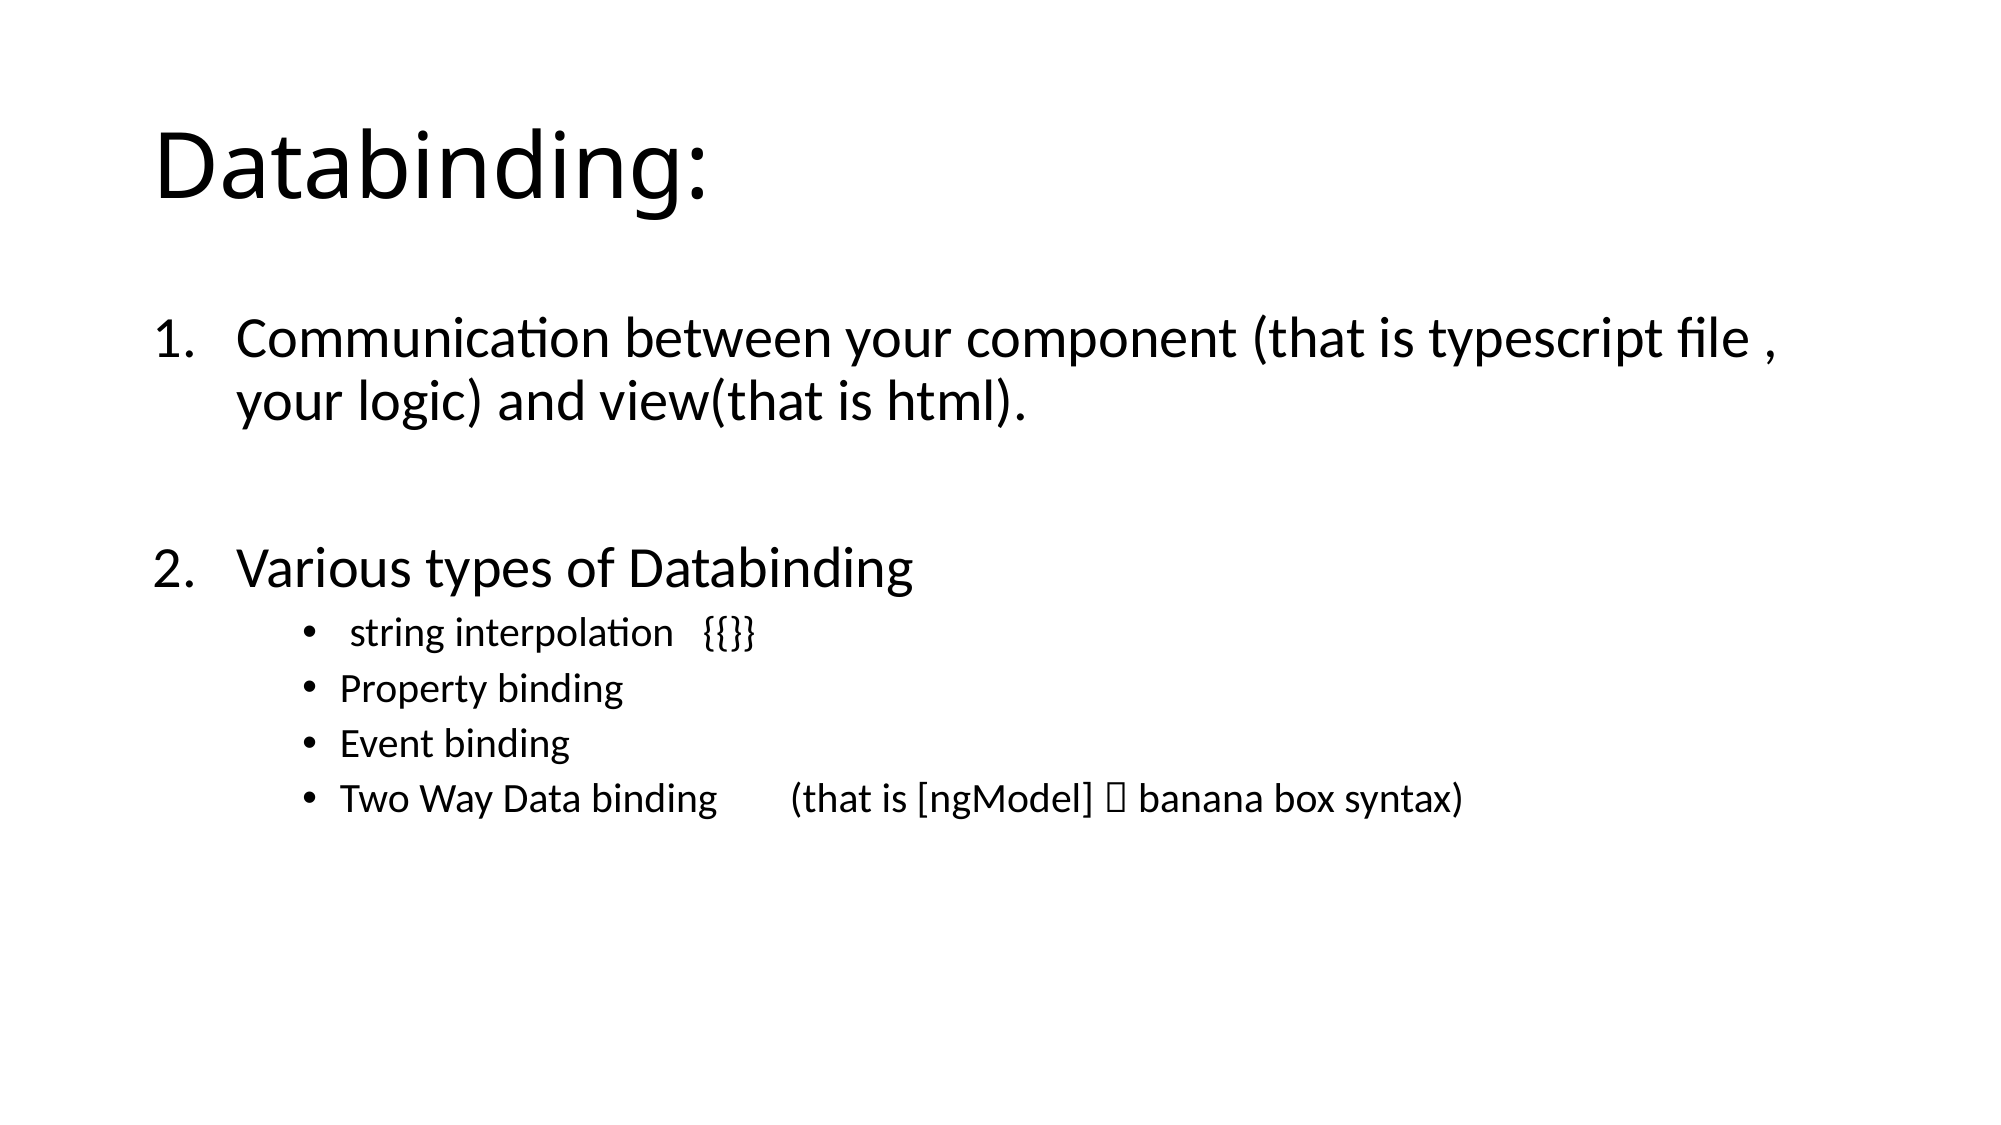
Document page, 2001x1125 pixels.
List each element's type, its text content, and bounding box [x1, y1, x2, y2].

title Databinding: [137, 59, 1863, 278]
list Communication between your component (that is typescript file , your logic) and view(that is html). Various types of Databinding string interpolation {{}} Property binding Event binding Two Way Data binding (that is [ngModel]  banana box syntax) [137, 299, 1863, 1014]
